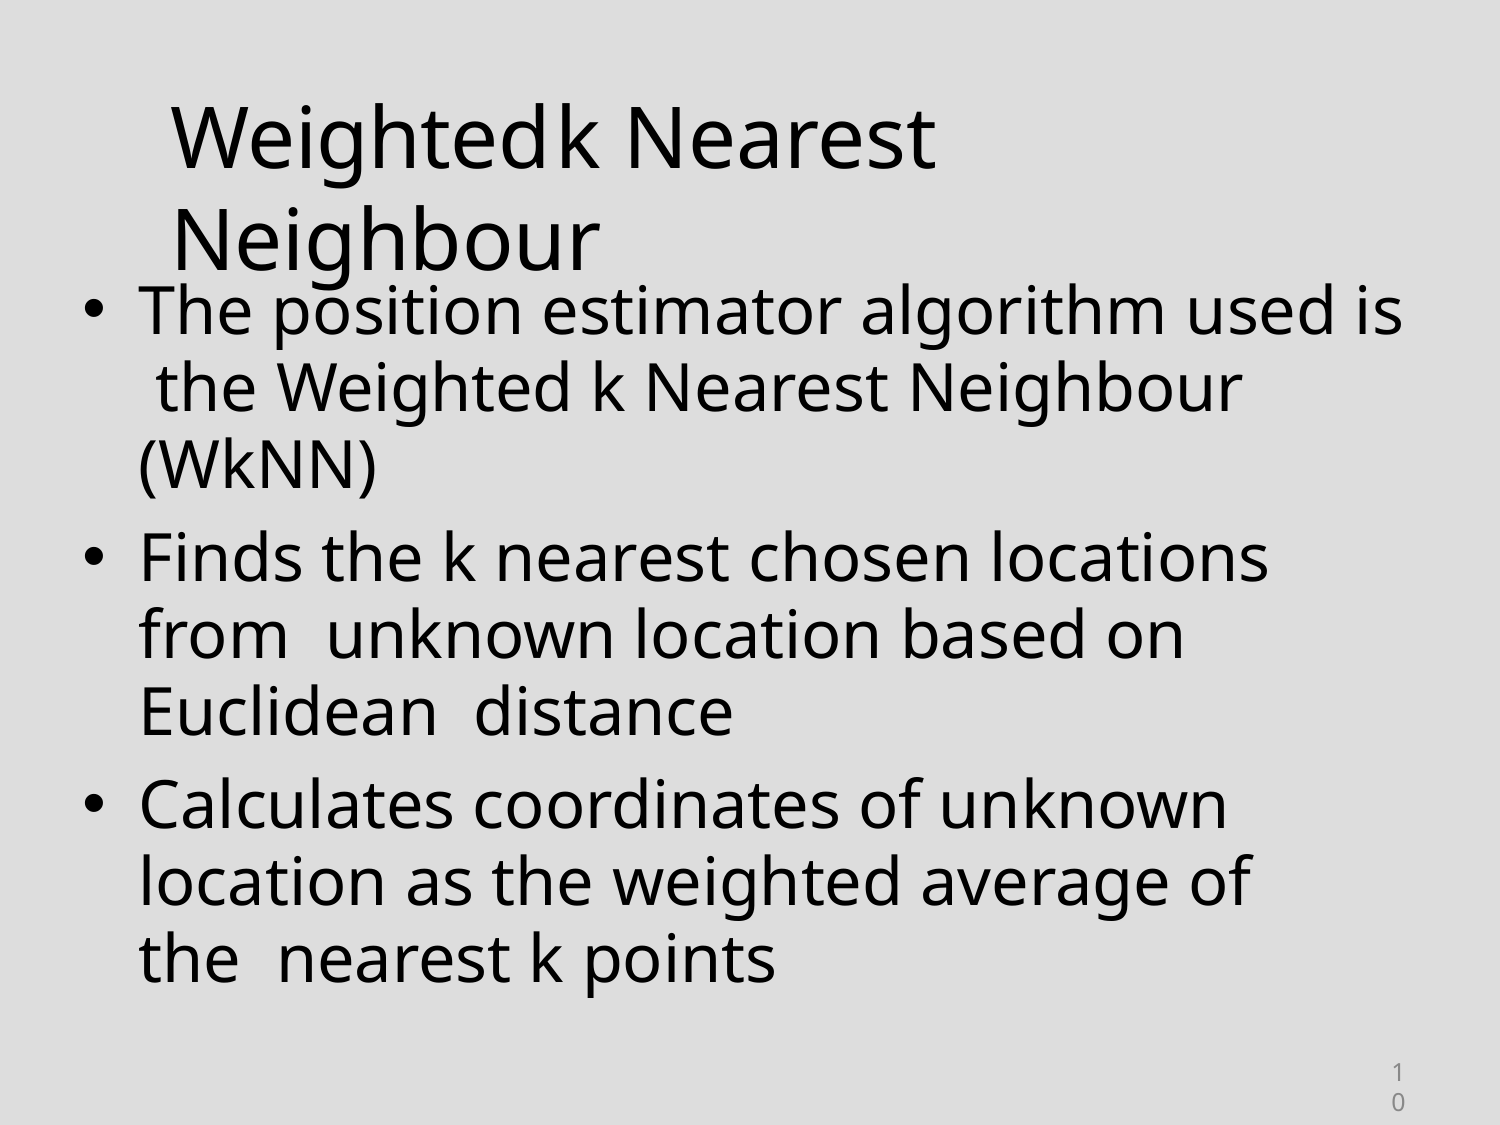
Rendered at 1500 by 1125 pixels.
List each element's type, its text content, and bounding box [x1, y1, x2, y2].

text_box The position estimator algorithm used is the Weighted k Nearest Neighbour (WkNN) Finds the k nearest chosen locations from unknown location based on Euclidean distance Calculates coordinates of unknown location as the weighted average of the nearest k points [80, 263, 1411, 997]
text_box 10 [1389, 1054, 1420, 1117]
title Weighted k Nearest Neighbour [167, 80, 1333, 263]
